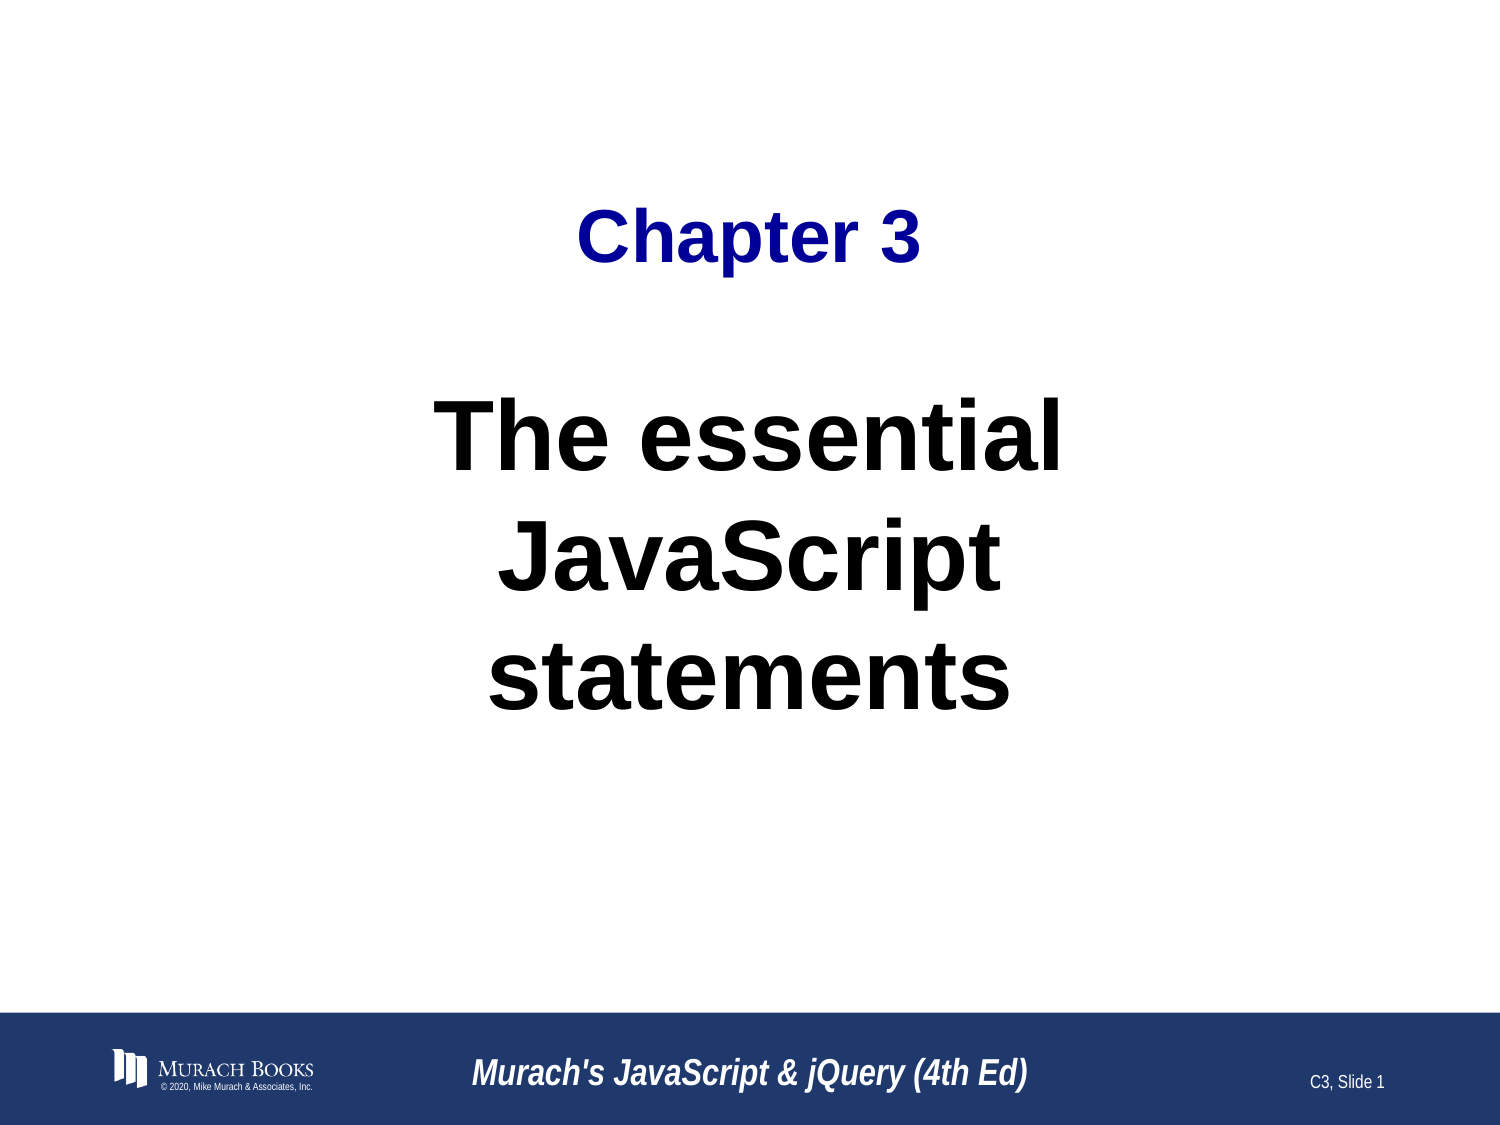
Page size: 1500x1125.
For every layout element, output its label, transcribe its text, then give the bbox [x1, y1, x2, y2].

footer © 2020, Mike Murach & Associates, Inc. [12, 1025, 463, 1100]
slide_number C3, Slide 1 [1087, 1025, 1400, 1100]
title Chapter 3 [112, 187, 1388, 279]
slide_number Murach's JavaScript & jQuery (4th Ed) [463, 1025, 1050, 1100]
list The essential JavaScript statements [312, 362, 1188, 850]
